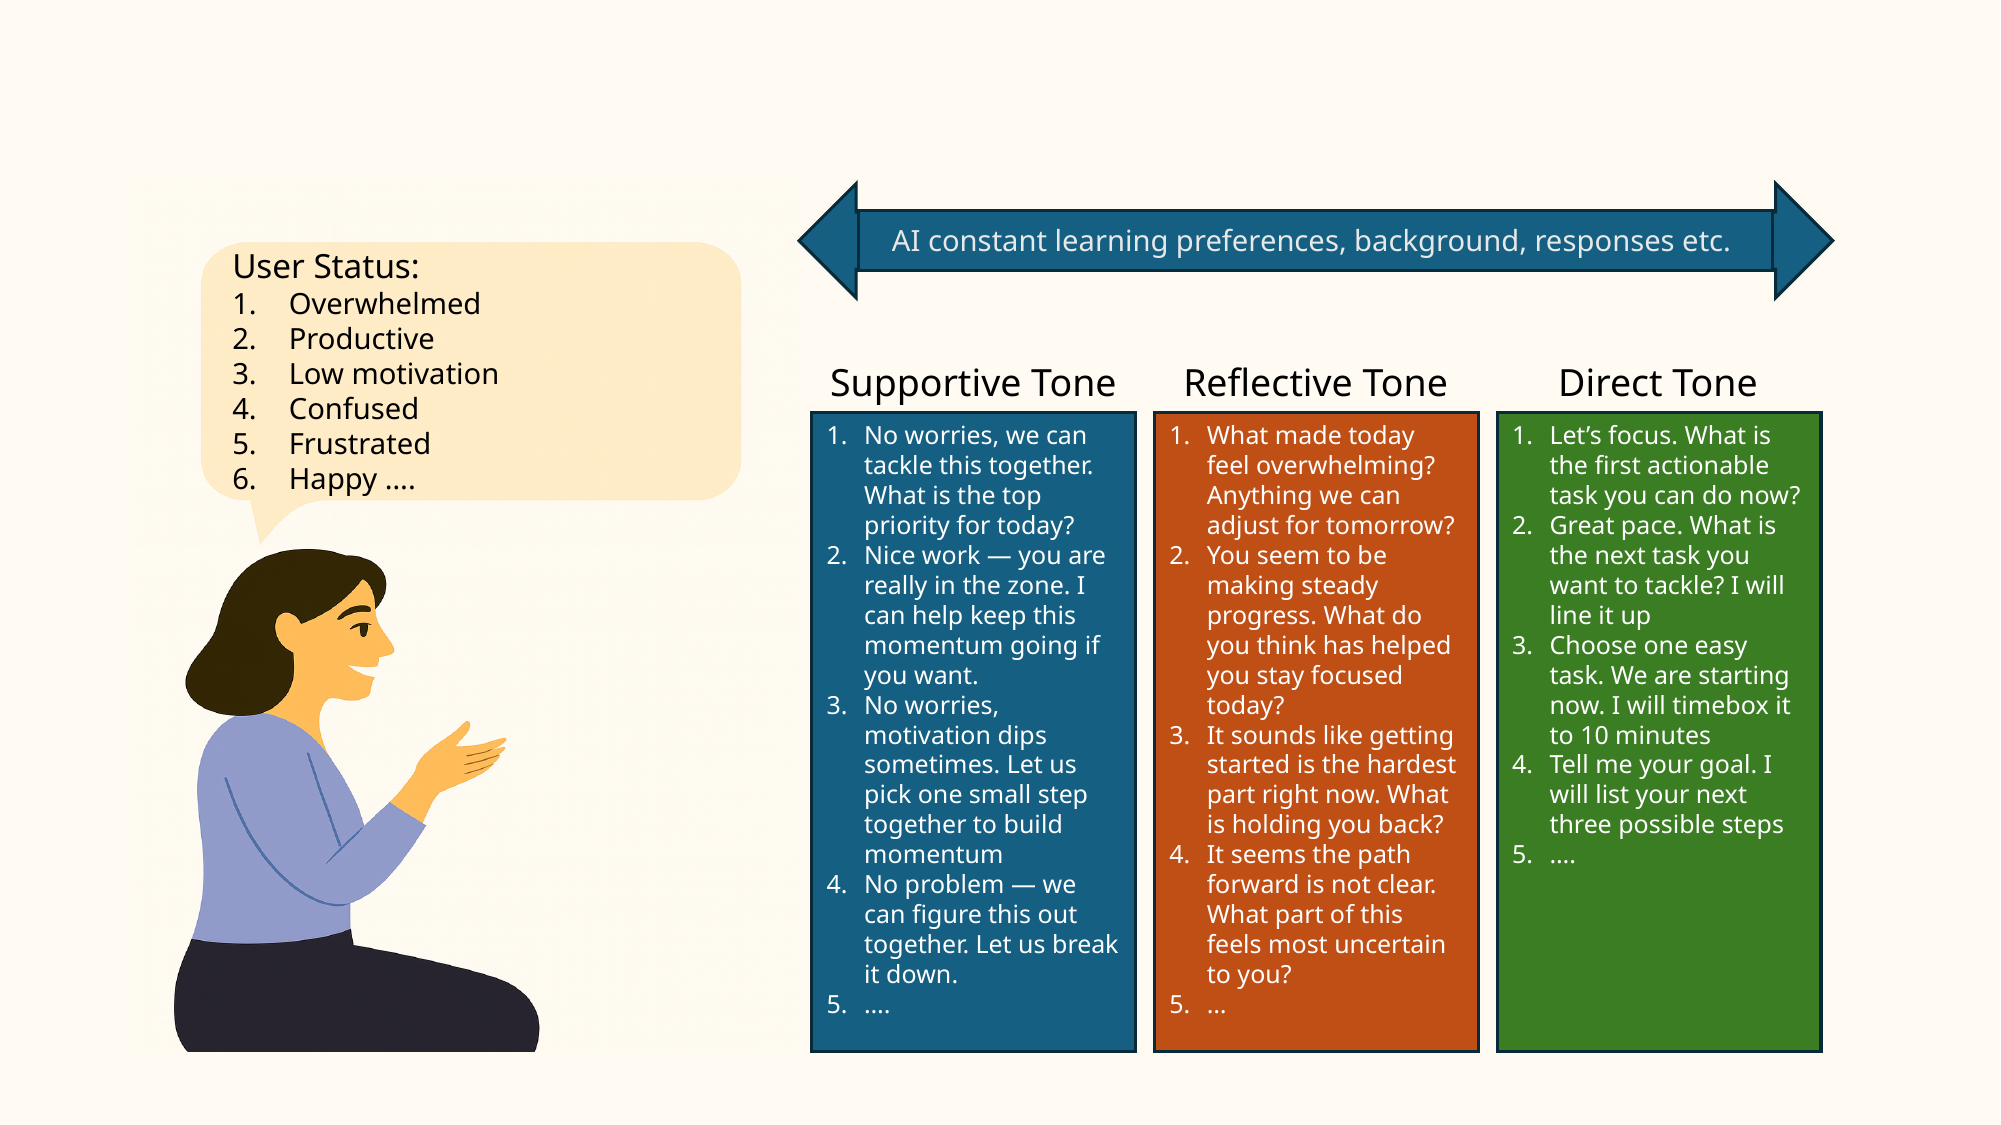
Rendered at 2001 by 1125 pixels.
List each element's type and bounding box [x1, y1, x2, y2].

list [133, 183, 798, 1053]
text_box [798, 183, 1834, 1053]
